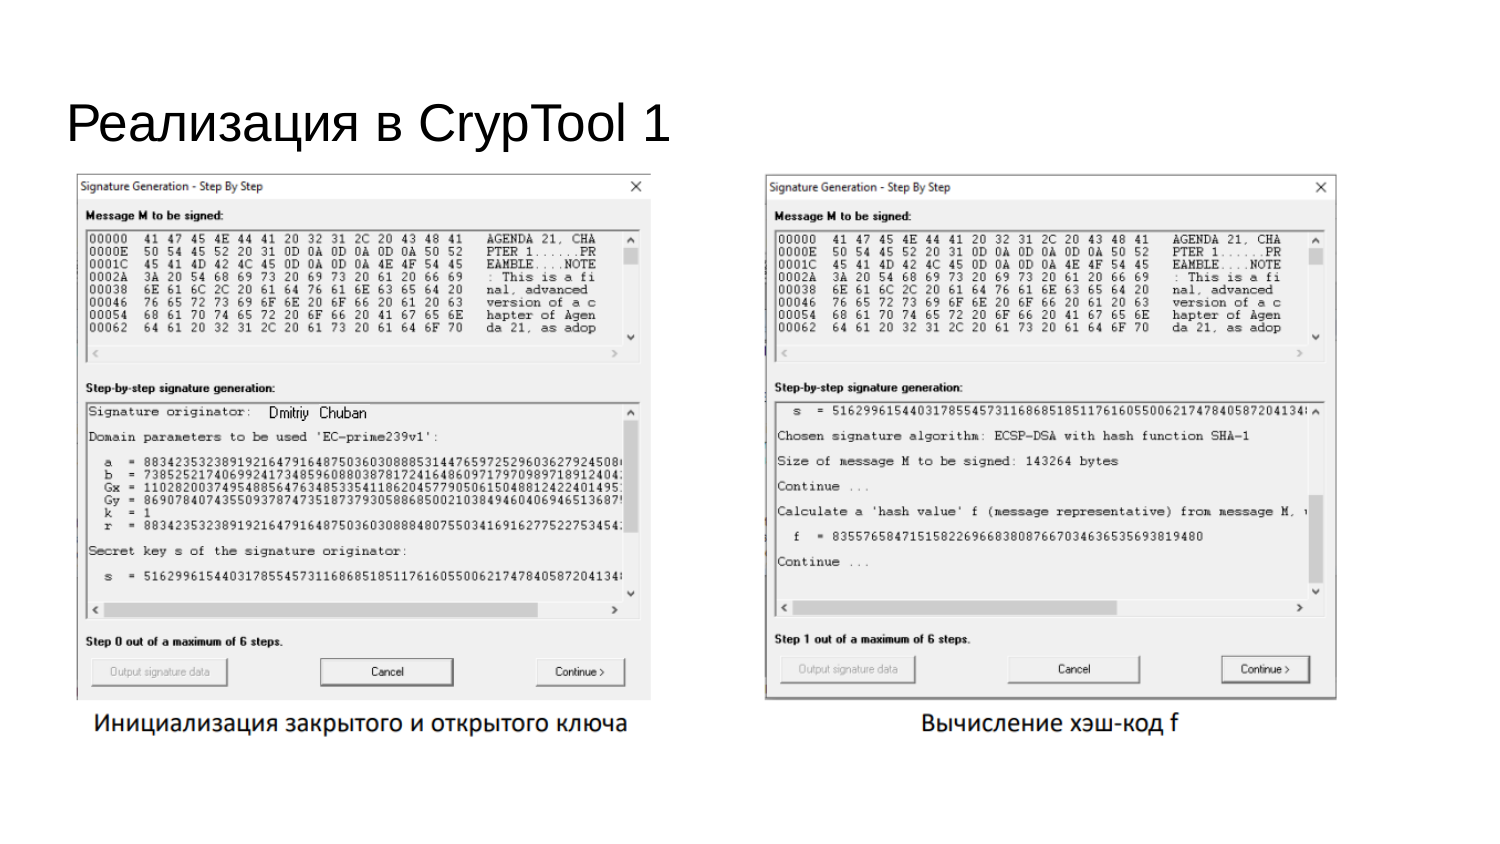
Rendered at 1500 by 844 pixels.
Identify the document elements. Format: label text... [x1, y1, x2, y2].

picture [69, 166, 1351, 739]
title Реализация в CrypTool 1 [51, 72, 1449, 167]
